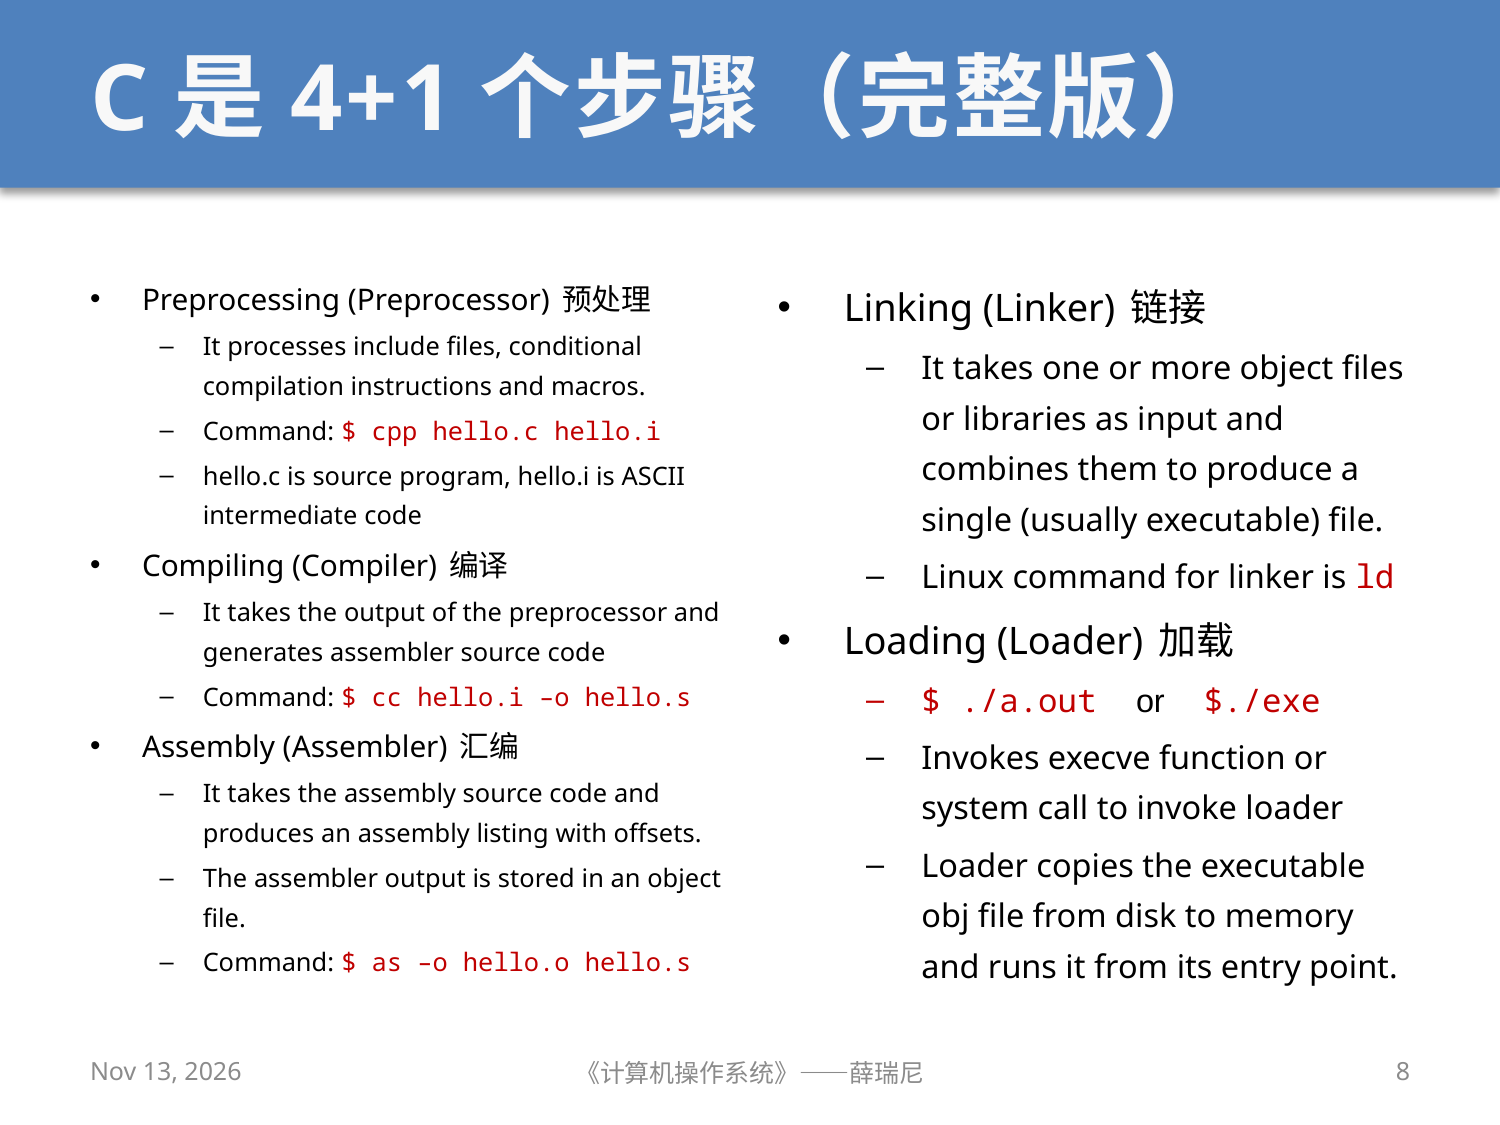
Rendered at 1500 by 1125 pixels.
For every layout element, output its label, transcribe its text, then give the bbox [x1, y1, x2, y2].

footer 《计算机操作系统》——薛瑞尼 [512, 1042, 988, 1103]
list Linking (Linker) 链接 It takes one or more object files or libraries as input and combines them to produce a single (usually executable) file. Linux command for linker is ld Loading (Loader) 加载 $ ./a.out or $./exe Invokes execve function or system call to invoke loader Loader copies the executable obj file from disk to memory and runs it from its entry point. [762, 262, 1425, 1005]
slide_number 8 [1074, 1042, 1425, 1103]
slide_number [75, 1042, 425, 1103]
list Preprocessing (Preprocessor) 预处理 It processes include files, conditional compilation instructions and macros. Command: $ cpp hello.c hello.i hello.c is source program, hello.i is ASCII intermediate code Compiling (Compiler) 编译 It takes the output of the preprocessor and generates assembler source code Command: $ cc hello.i –o hello.s Assembly (Assembler) 汇编 It takes the assembly source code and produces an assembly listing with offsets. The assembler output is stored in an object file. Command: $ as –o hello.o hello.s [75, 262, 738, 1005]
title C是4+1个步骤（完整版） [75, 0, 1425, 188]
